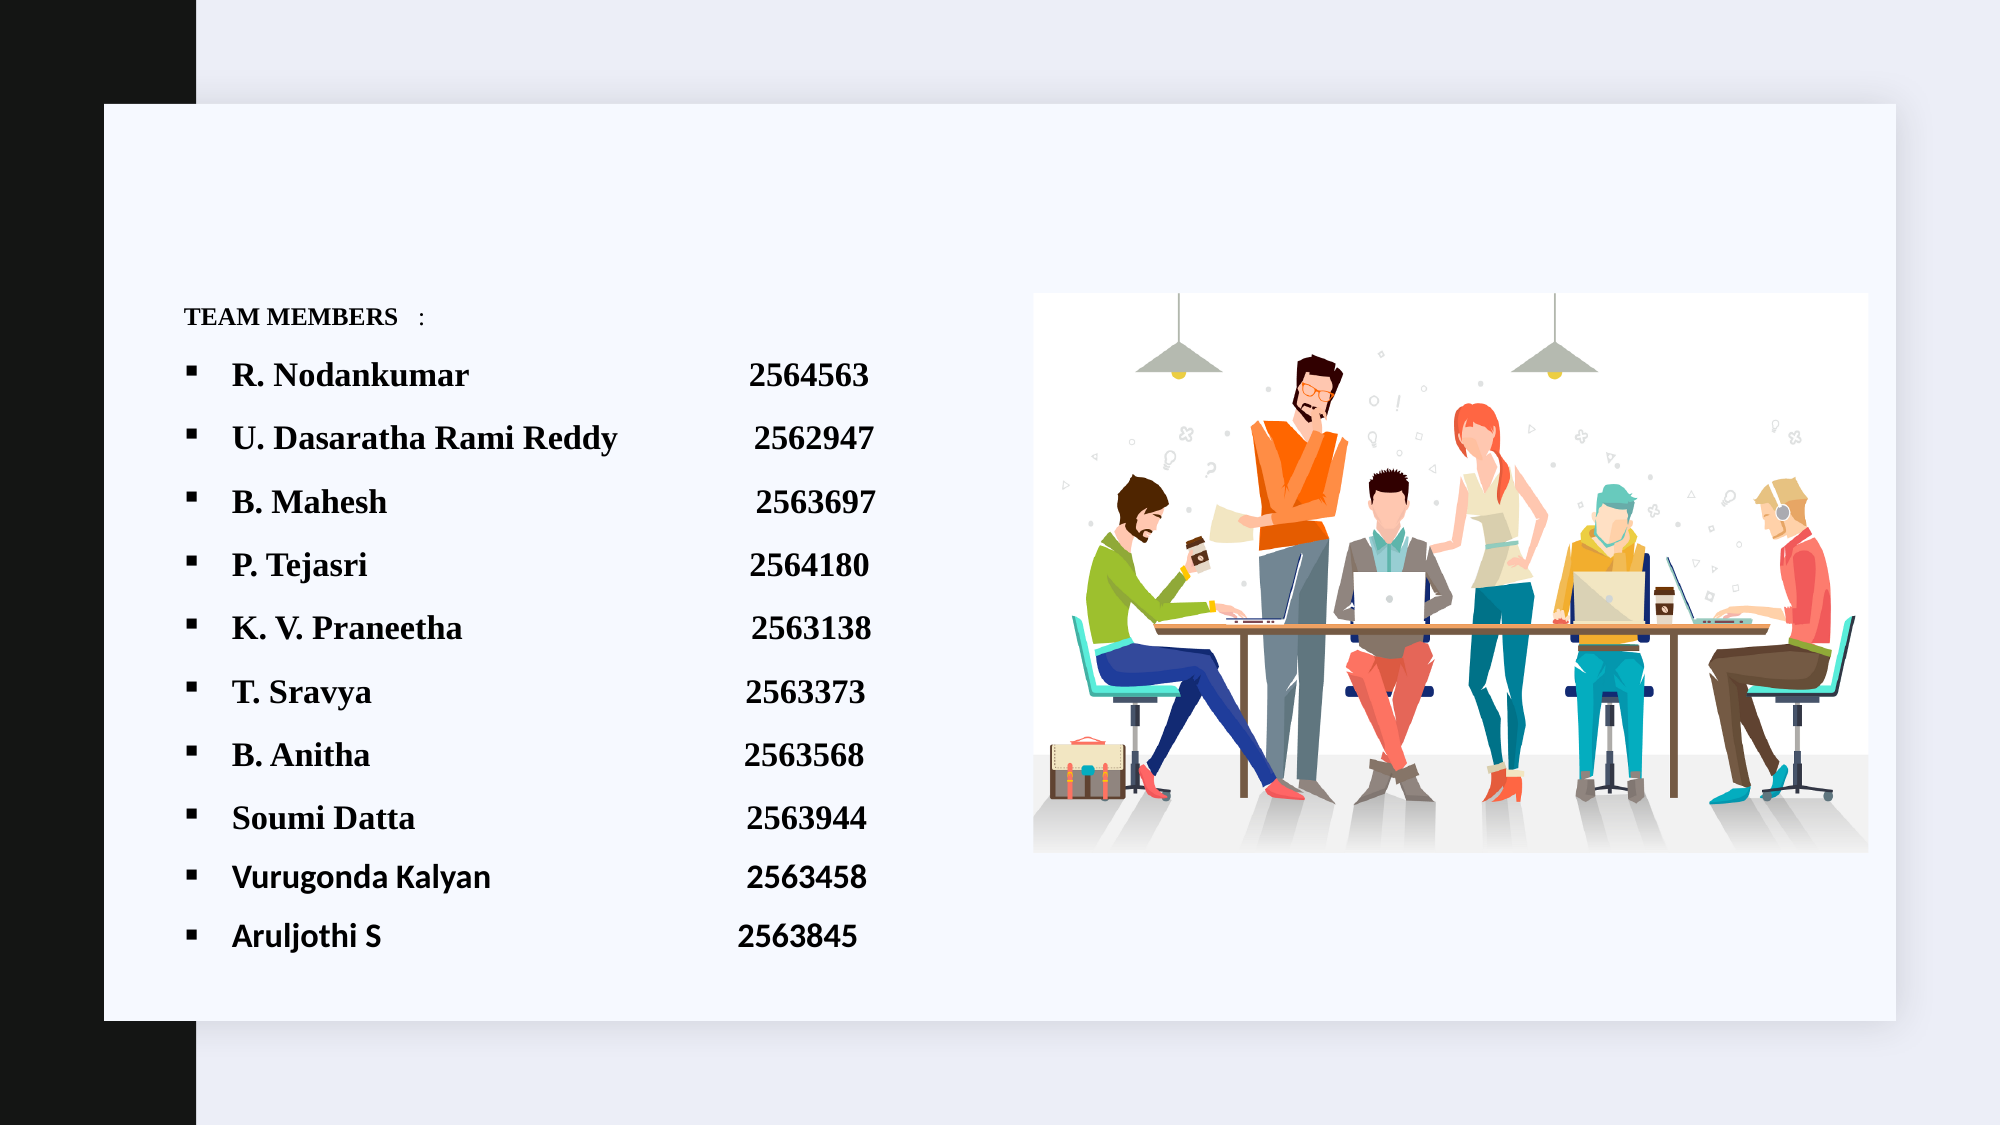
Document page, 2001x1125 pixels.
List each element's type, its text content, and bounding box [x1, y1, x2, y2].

picture [1032, 293, 1869, 854]
list TEAM MEMBERS : R. Nodankumar 2564563 U. Dasaratha Rami Reddy 2562947 B. Mahesh 2563697 P. Tejasri 2564180 K. V. Praneetha 2563138 T. Sravya 2563373 B. Anitha 2563568 Soumi Datta 2563944 Vurugonda Kalyan 2563458 Aruljothi S 2563845 [183, 295, 989, 965]
